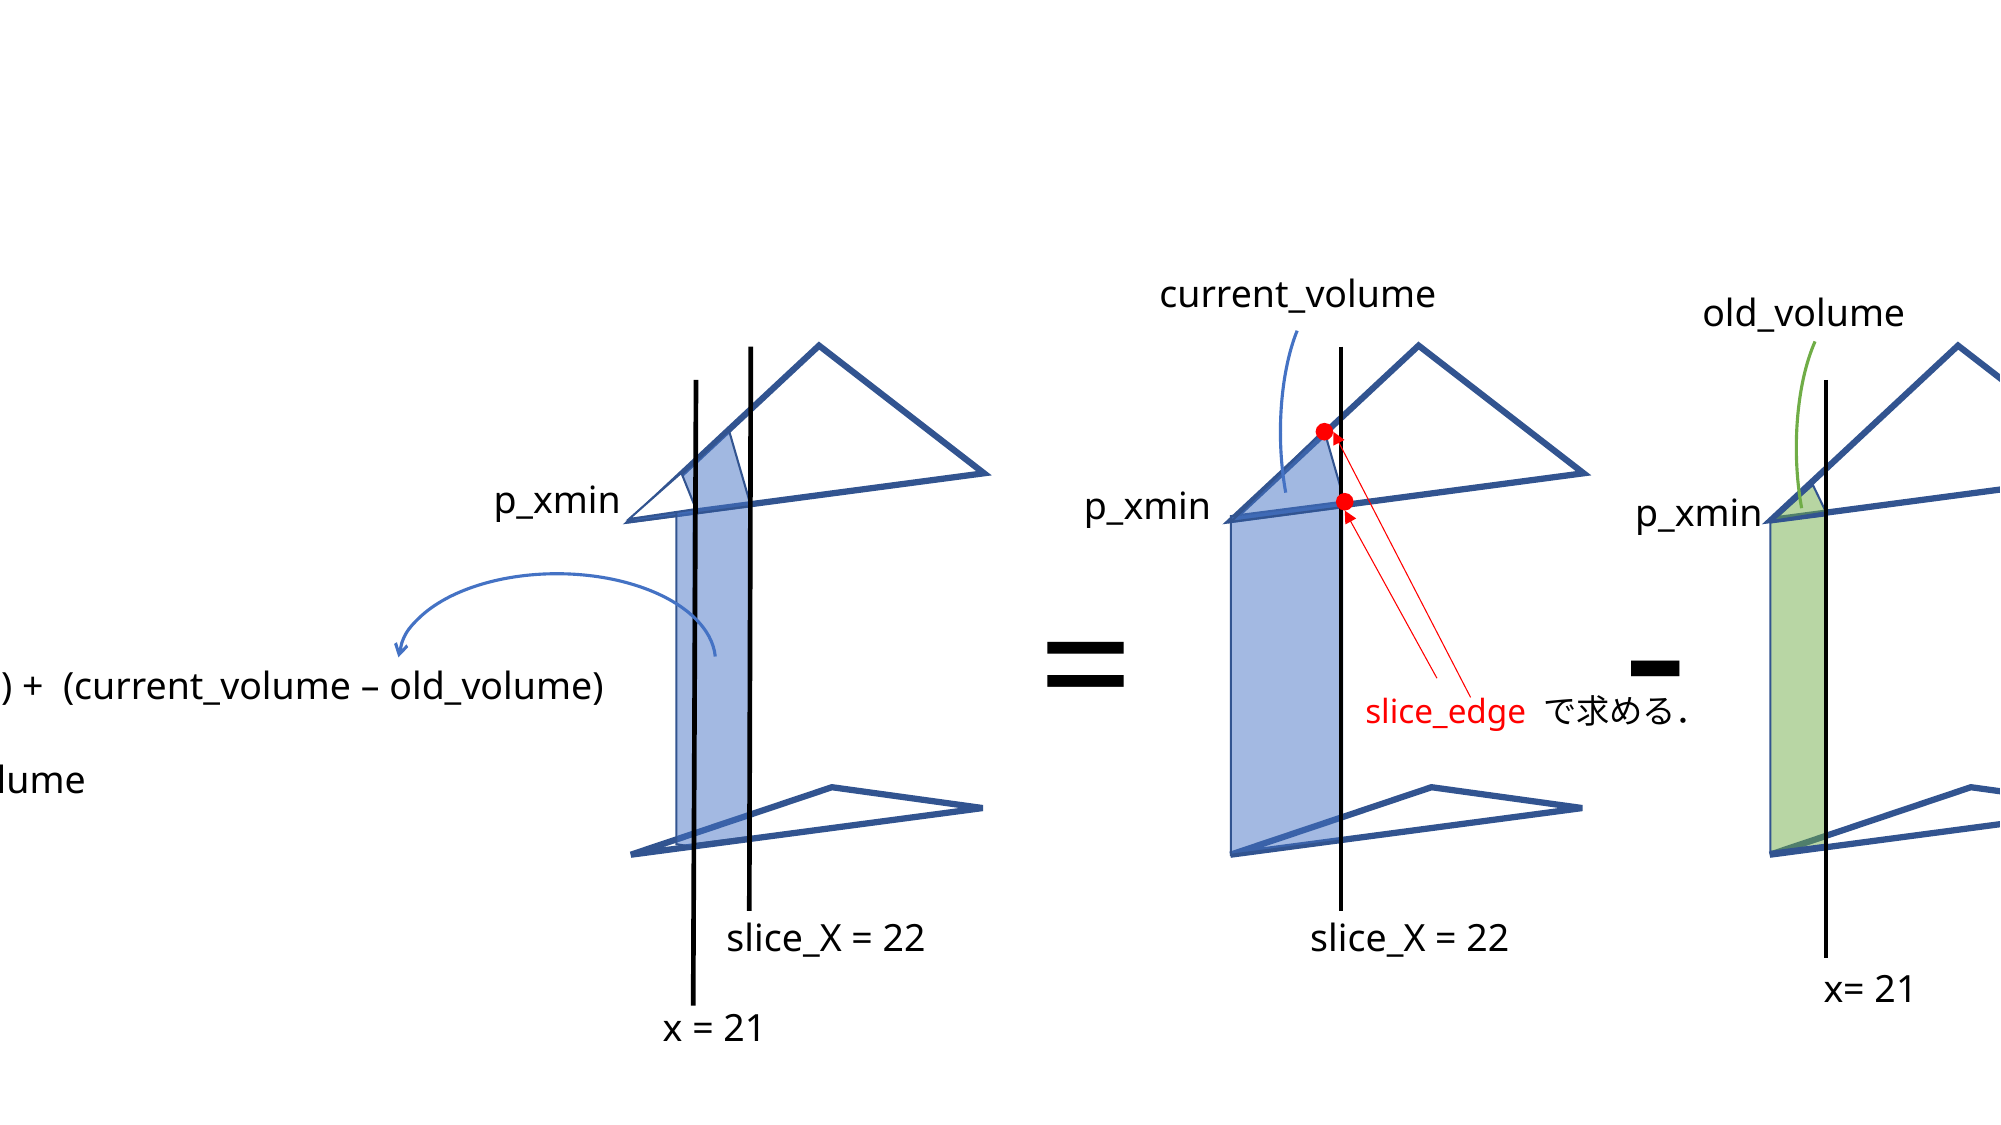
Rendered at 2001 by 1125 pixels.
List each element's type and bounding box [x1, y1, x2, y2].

text_box [0, 262, 2000, 1057]
